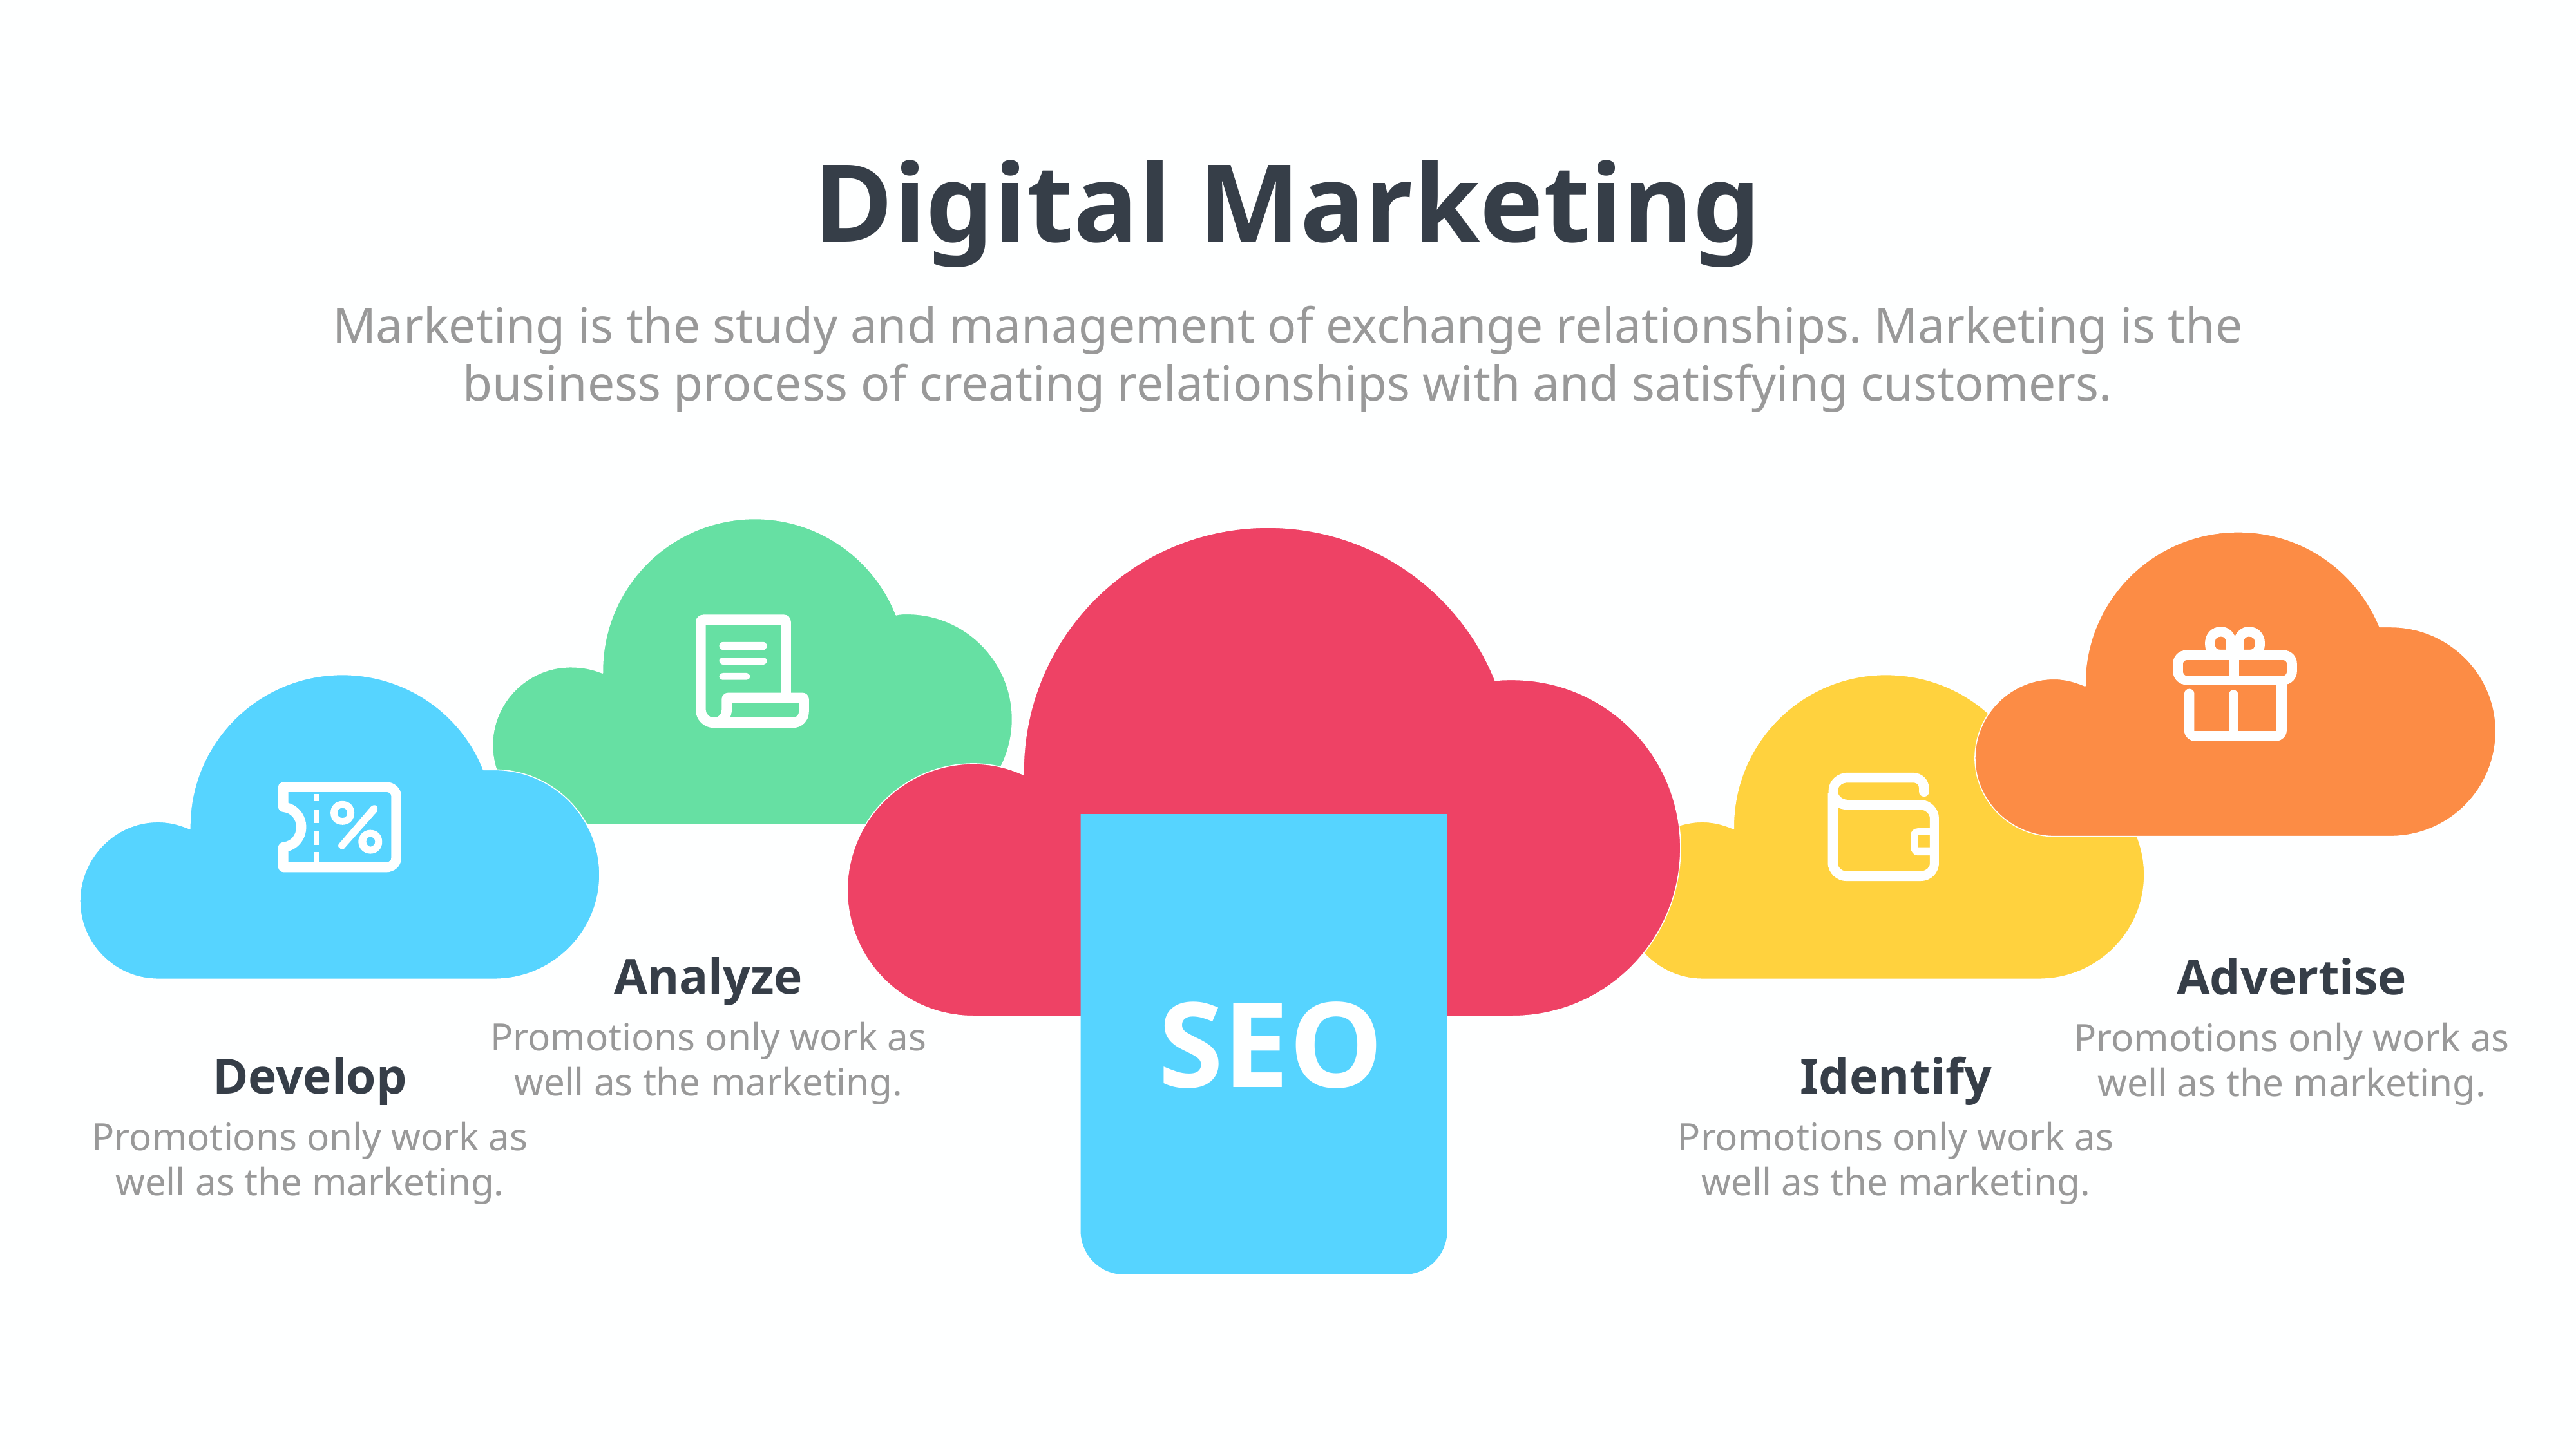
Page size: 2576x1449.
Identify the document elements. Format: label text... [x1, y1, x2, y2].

text_box [314, 831, 320, 846]
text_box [259, 129, 2317, 417]
text_box SEO [1149, 965, 1393, 1116]
text_box [1644, 674, 2144, 980]
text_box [470, 940, 948, 1110]
text_box [1974, 531, 2496, 837]
text_box [278, 782, 401, 873]
text_box [847, 527, 1681, 1016]
text_box [2229, 660, 2240, 676]
text_box [2184, 685, 2287, 741]
text_box [1080, 814, 1447, 1274]
text_box [314, 793, 320, 801]
text_box [1828, 772, 1929, 810]
text_box [716, 717, 793, 728]
text_box [2205, 627, 2235, 650]
text_box [492, 518, 1013, 824]
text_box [71, 1041, 549, 1209]
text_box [2053, 941, 2531, 1110]
text_box [358, 829, 383, 854]
text_box [79, 674, 600, 980]
text_box [330, 800, 355, 825]
text_box [2229, 690, 2238, 731]
text_box [1911, 828, 1929, 856]
text_box [1827, 793, 1939, 882]
text_box [338, 805, 378, 849]
text_box [719, 641, 767, 650]
text_box [2173, 650, 2297, 685]
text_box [1657, 1041, 2135, 1209]
text_box [314, 809, 320, 824]
text_box [719, 658, 767, 665]
text_box [696, 614, 809, 728]
text_box [2233, 627, 2265, 650]
text_box [719, 672, 750, 680]
text_box [314, 852, 320, 862]
